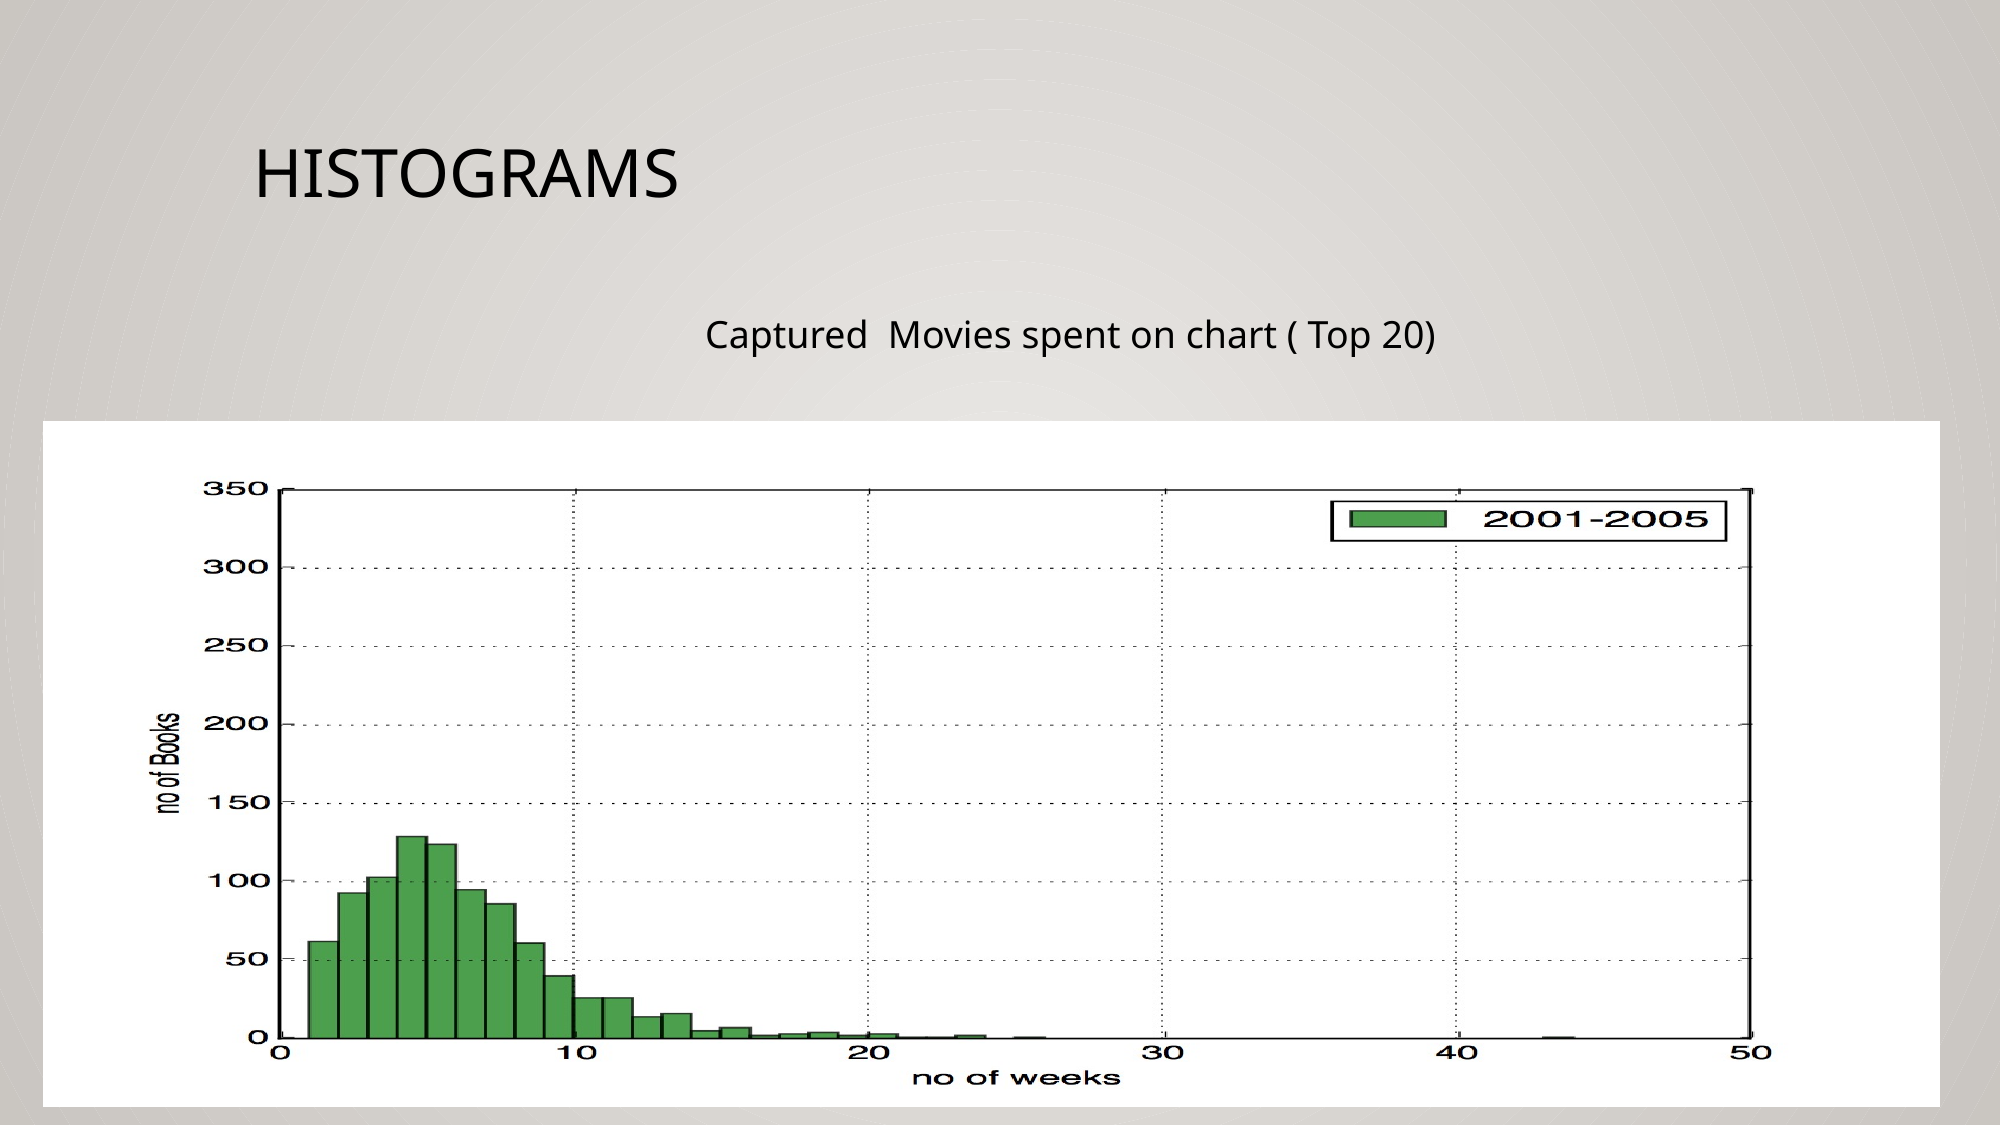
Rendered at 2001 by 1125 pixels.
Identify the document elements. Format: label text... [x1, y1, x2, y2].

text_box Captured Movies spent on chart ( Top 20) [690, 304, 1692, 364]
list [43, 420, 1940, 1108]
title Histograms [238, 131, 1814, 305]
